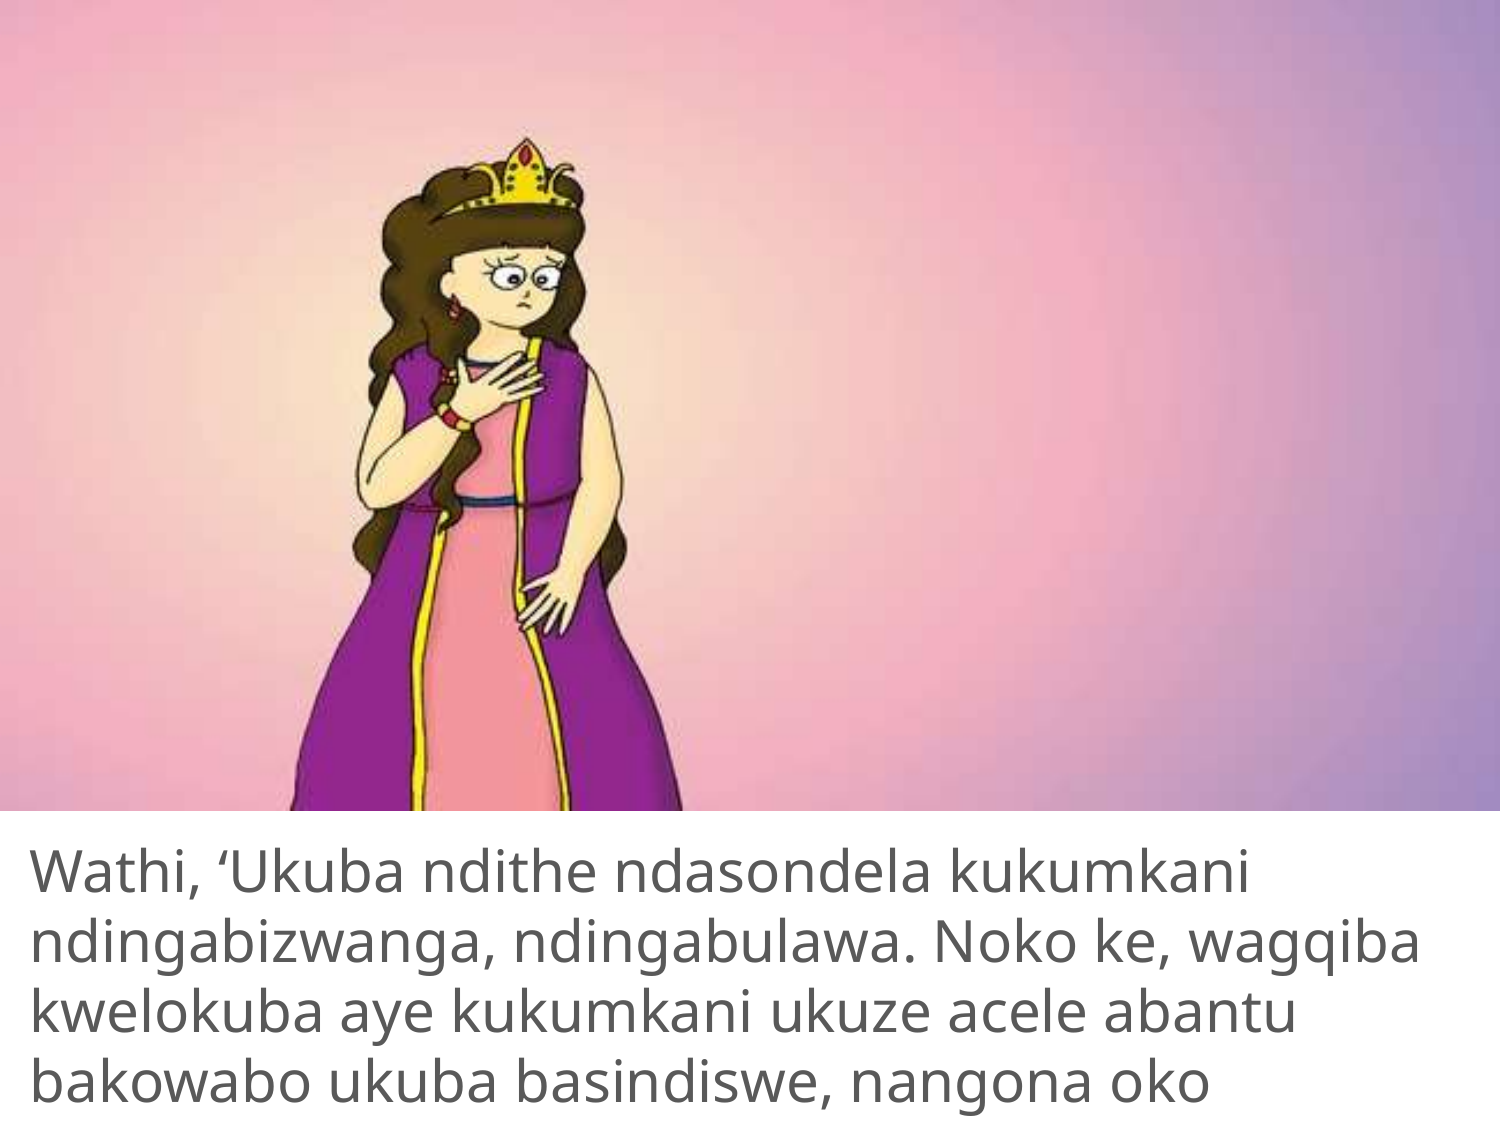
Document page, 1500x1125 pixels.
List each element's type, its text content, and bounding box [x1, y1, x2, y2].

text_box Wathi, ‘Ukuba ndithe ndasondela kukumkani ndingabizwanga, ndingabulawa. Noko ke, wagqiba kwelokuba aye kukumkani ukuze acele abantu bakowabo ukuba basindiswe, nangona oko kwakuchasene nomthetho. [14, 827, 1486, 1125]
picture [0, 0, 1500, 811]
